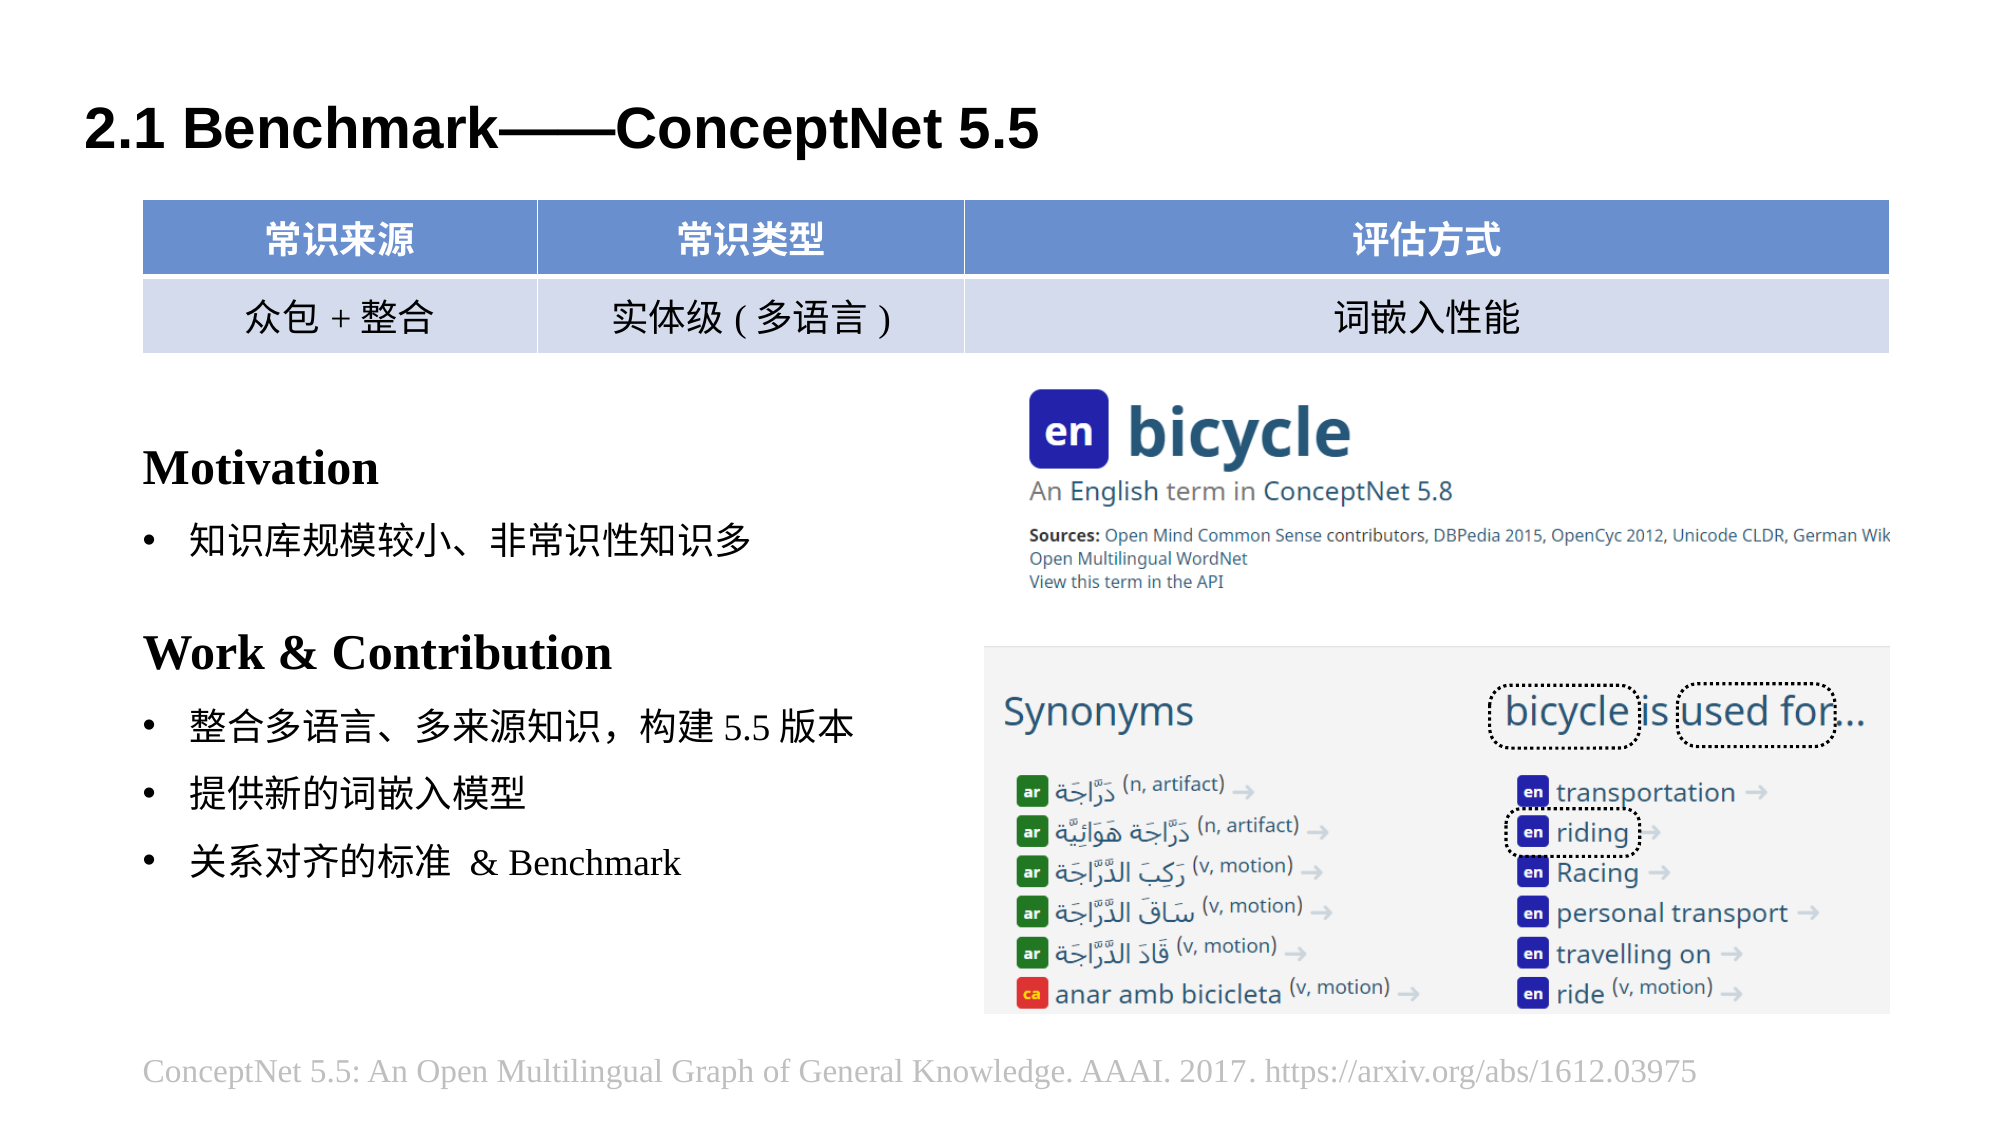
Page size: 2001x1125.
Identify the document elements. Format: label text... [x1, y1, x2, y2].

title 2.1 Benchmark——ConceptNet 5.5 [69, 0, 1850, 169]
table_cell 词嵌入性能 [965, 279, 1889, 353]
table_header 常识类型 [538, 200, 964, 274]
text_box Work & Contribution 整合多语言、多来源知识，构建5.5版本 提供新的词嵌入模型 关系对齐的标准 & Benchmark [127, 582, 984, 966]
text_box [984, 383, 1890, 1014]
table_header 评估方式 [965, 200, 1889, 274]
text_box Motivation 知识库规模较小、非常识性知识多 [127, 396, 984, 582]
table_header 常识来源 [143, 200, 537, 274]
table_cell 众包+整合 [143, 279, 537, 353]
table_cell 实体级(多语言) [538, 279, 964, 353]
footer ConceptNet 5.5: An Open Multilingual Graph of General Knowledge. AAAI. 2017. https://arxiv.org/abs/1612.03975 [127, 1045, 1890, 1092]
